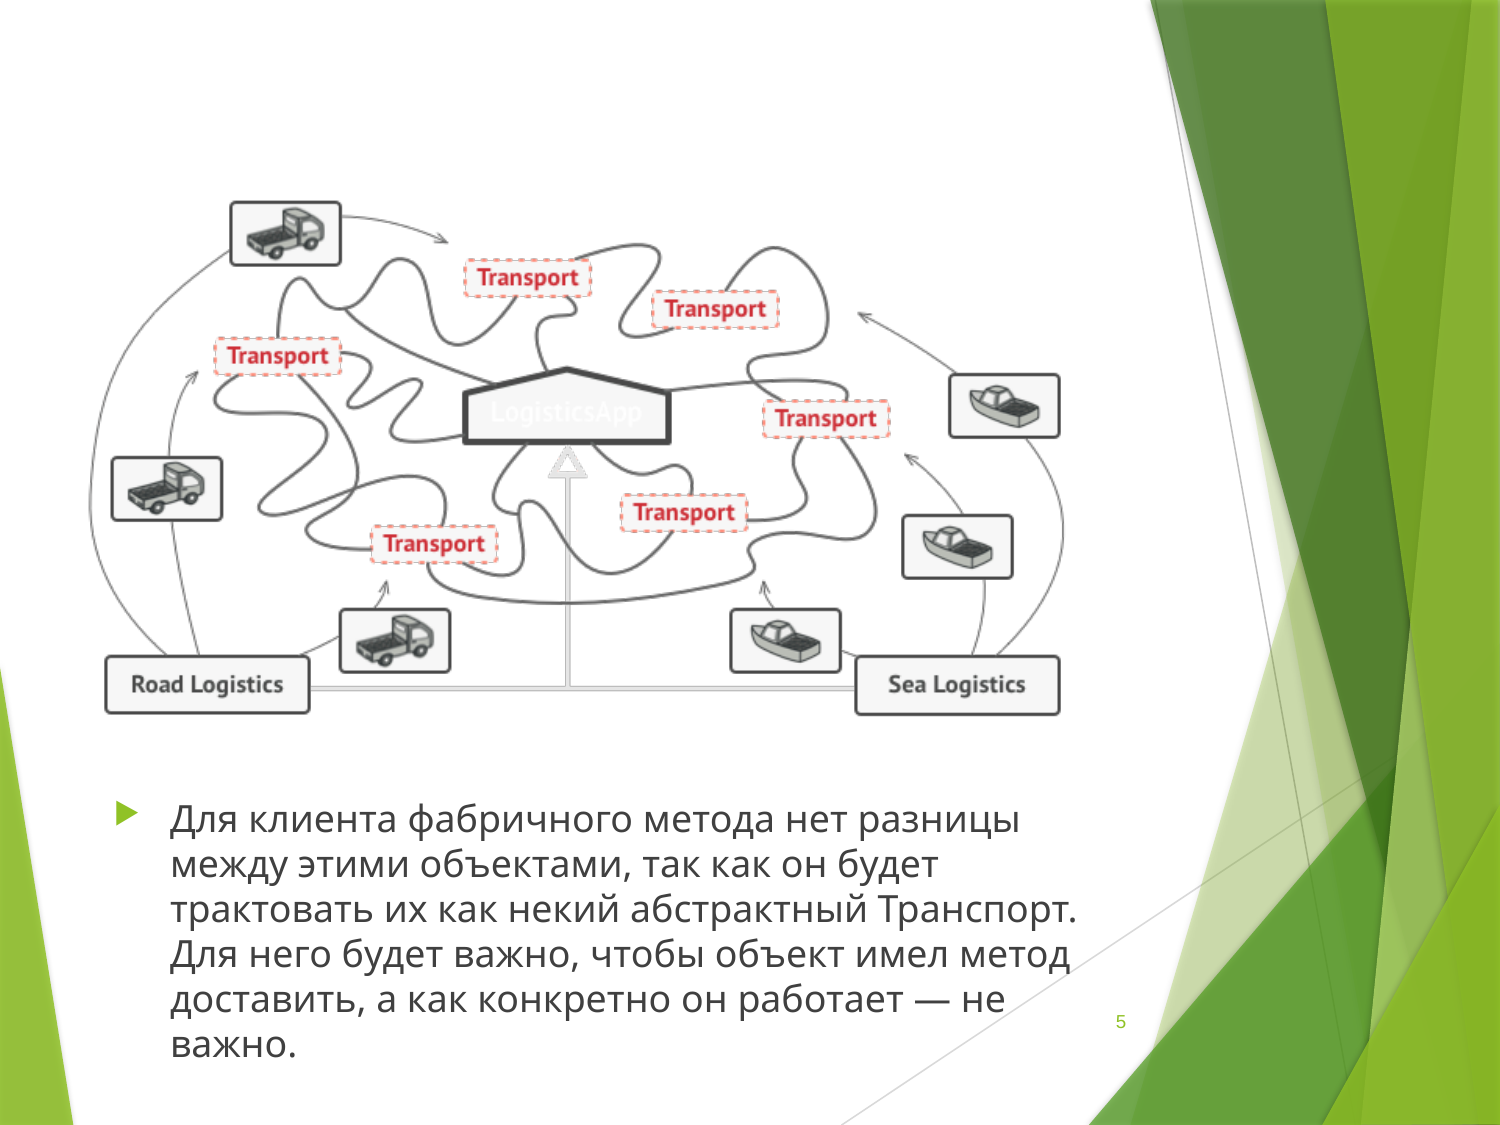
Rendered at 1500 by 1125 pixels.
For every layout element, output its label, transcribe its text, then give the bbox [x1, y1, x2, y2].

picture [74, 186, 1076, 735]
slide_number 5 [1057, 991, 1142, 1051]
list Для клиента фабричного метода нет разницы между этими объектами, так как он будет трактовать их как некий абстрактный Транспорт. Для него будет важно, чтобы объект имел метод доставить, а как конкретно он работает — не важно. [98, 787, 1140, 1050]
